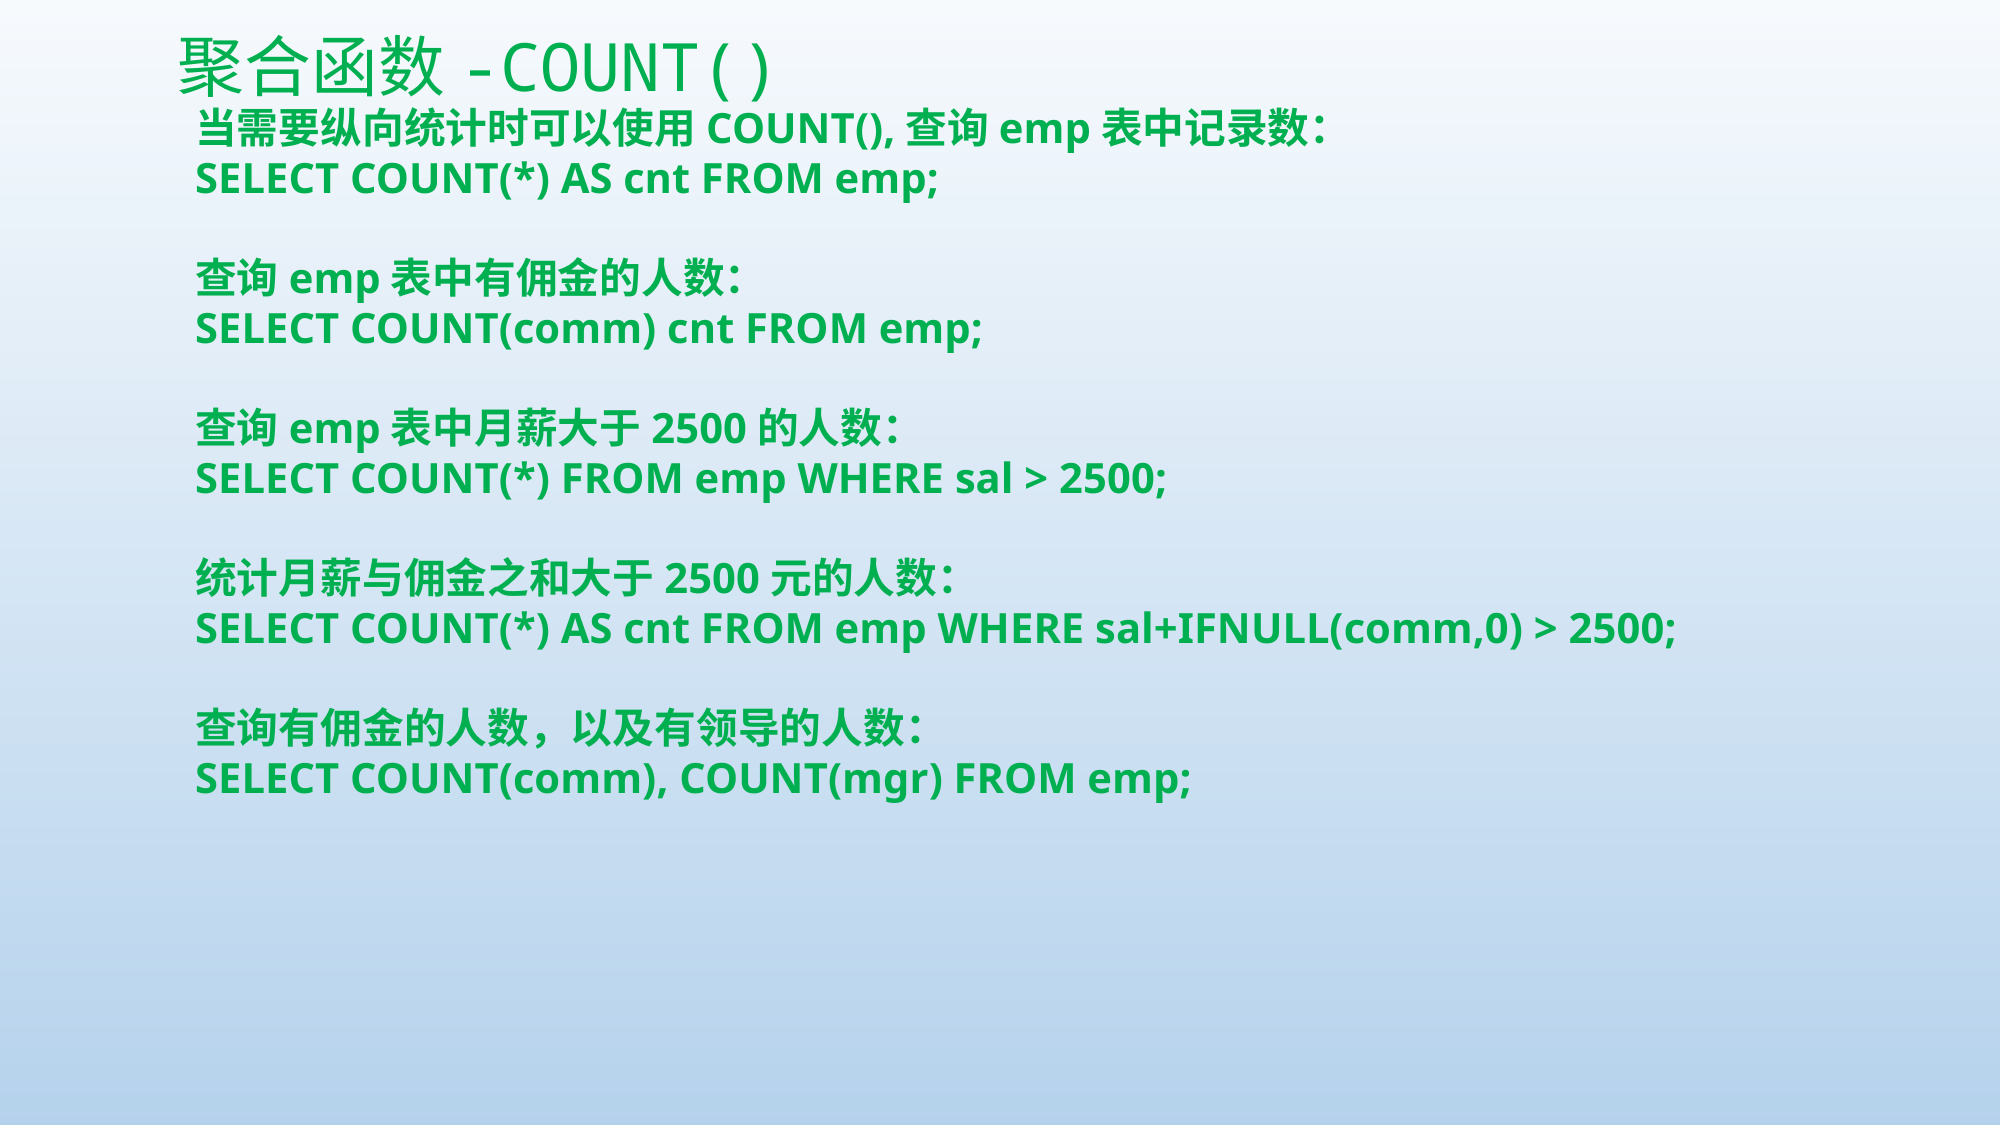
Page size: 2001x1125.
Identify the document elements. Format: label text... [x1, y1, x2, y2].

list 当需要纵向统计时可以使用COUNT(),查询emp表中记录数： SELECT COUNT(*) AS cnt FROM emp; 查询emp表中有佣金的人数： SELECT COUNT(comm) cnt FROM emp; 查询emp表中月薪大于2500的人数： SELECT COUNT(*) FROM emp WHERE sal > 2500; 统计月薪与佣金之和大于2500元的人数： SELECT COUNT(*) AS cnt FROM emp WHERE sal+IFNULL(comm,0) > 2500; 查询有佣金的人数，以及有领导的人数： SELECT COUNT(comm), COUNT(mgr) FROM emp; [180, 94, 1992, 1061]
title 聚合函数-COUNT() [163, 17, 1289, 123]
